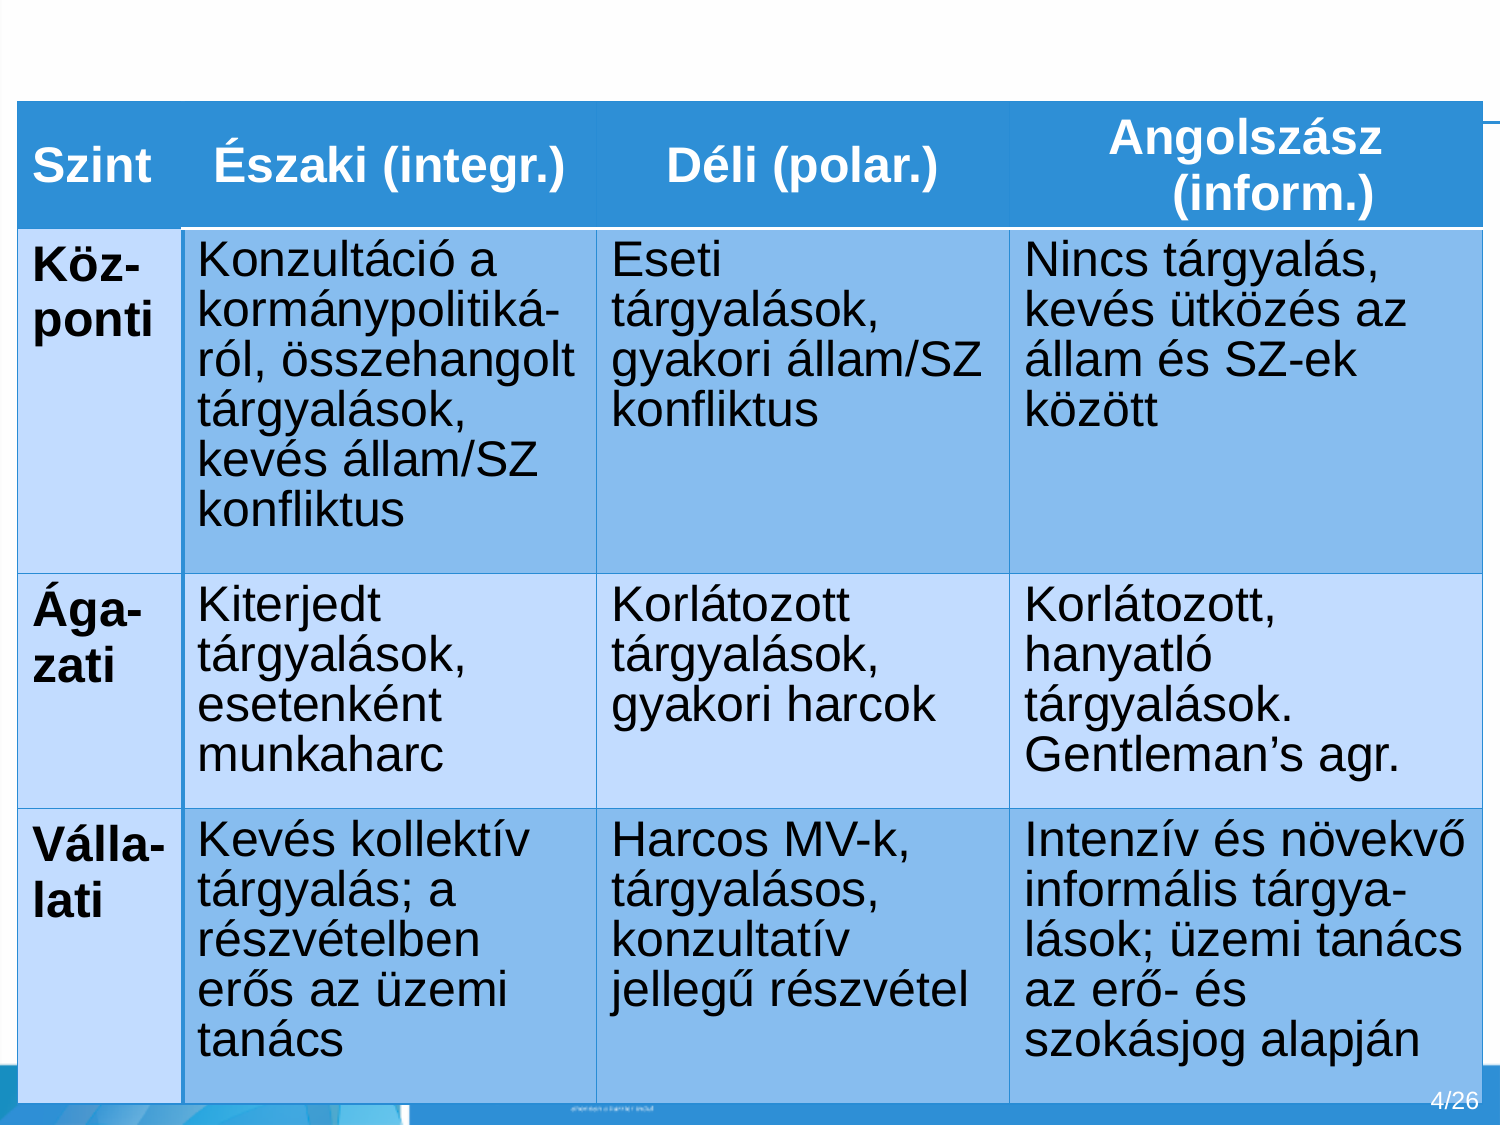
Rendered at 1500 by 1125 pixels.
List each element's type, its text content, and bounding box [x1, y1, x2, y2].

table_cell Kevés kollektív tárgyalás; a részvételben erős az üzemi tanács [185, 809, 596, 1103]
table_header Szint [18, 102, 181, 228]
slide_number 4/26 [1157, 1069, 1495, 1125]
table_cell Köz-ponti [18, 229, 181, 573]
picture [1483, 124, 1500, 1125]
table_cell Kiterjedt tárgyalások, esetenként munkaharc [185, 574, 596, 808]
table_header Angolszász (inform.) [1010, 102, 1482, 227]
table_cell Korlátozott tárgyalások, gyakori harcok [597, 574, 1009, 808]
table_cell Válla- lati [18, 809, 181, 1103]
table_cell Konzultáció a kormánypolitiká-ról, összehangolt tárgyalások, kevés állam/SZ konfliktus [185, 230, 596, 573]
table_cell Ága- zati [18, 574, 181, 808]
picture [0, 0, 1500, 1125]
table_cell Intenzív és növekvő informális tárgya-lások; üzemi tanács az erő- és szokásjog alapján [1010, 809, 1482, 1103]
table_cell Eseti tárgyalások, gyakori állam/SZ konfliktus [597, 230, 1009, 573]
table_cell Harcos MV-k, tárgyalásos, konzultatív jellegű részvétel [597, 809, 1009, 1103]
table_header Déli (polar.) [597, 102, 1009, 227]
table_header Északi (integr.) [185, 102, 596, 227]
table_cell Nincs tárgyalás, kevés ütközés az állam és SZ-ek között [1010, 230, 1482, 573]
table_cell Korlátozott, hanyatló tárgyalások. Gentleman’s agr. [1010, 574, 1482, 808]
